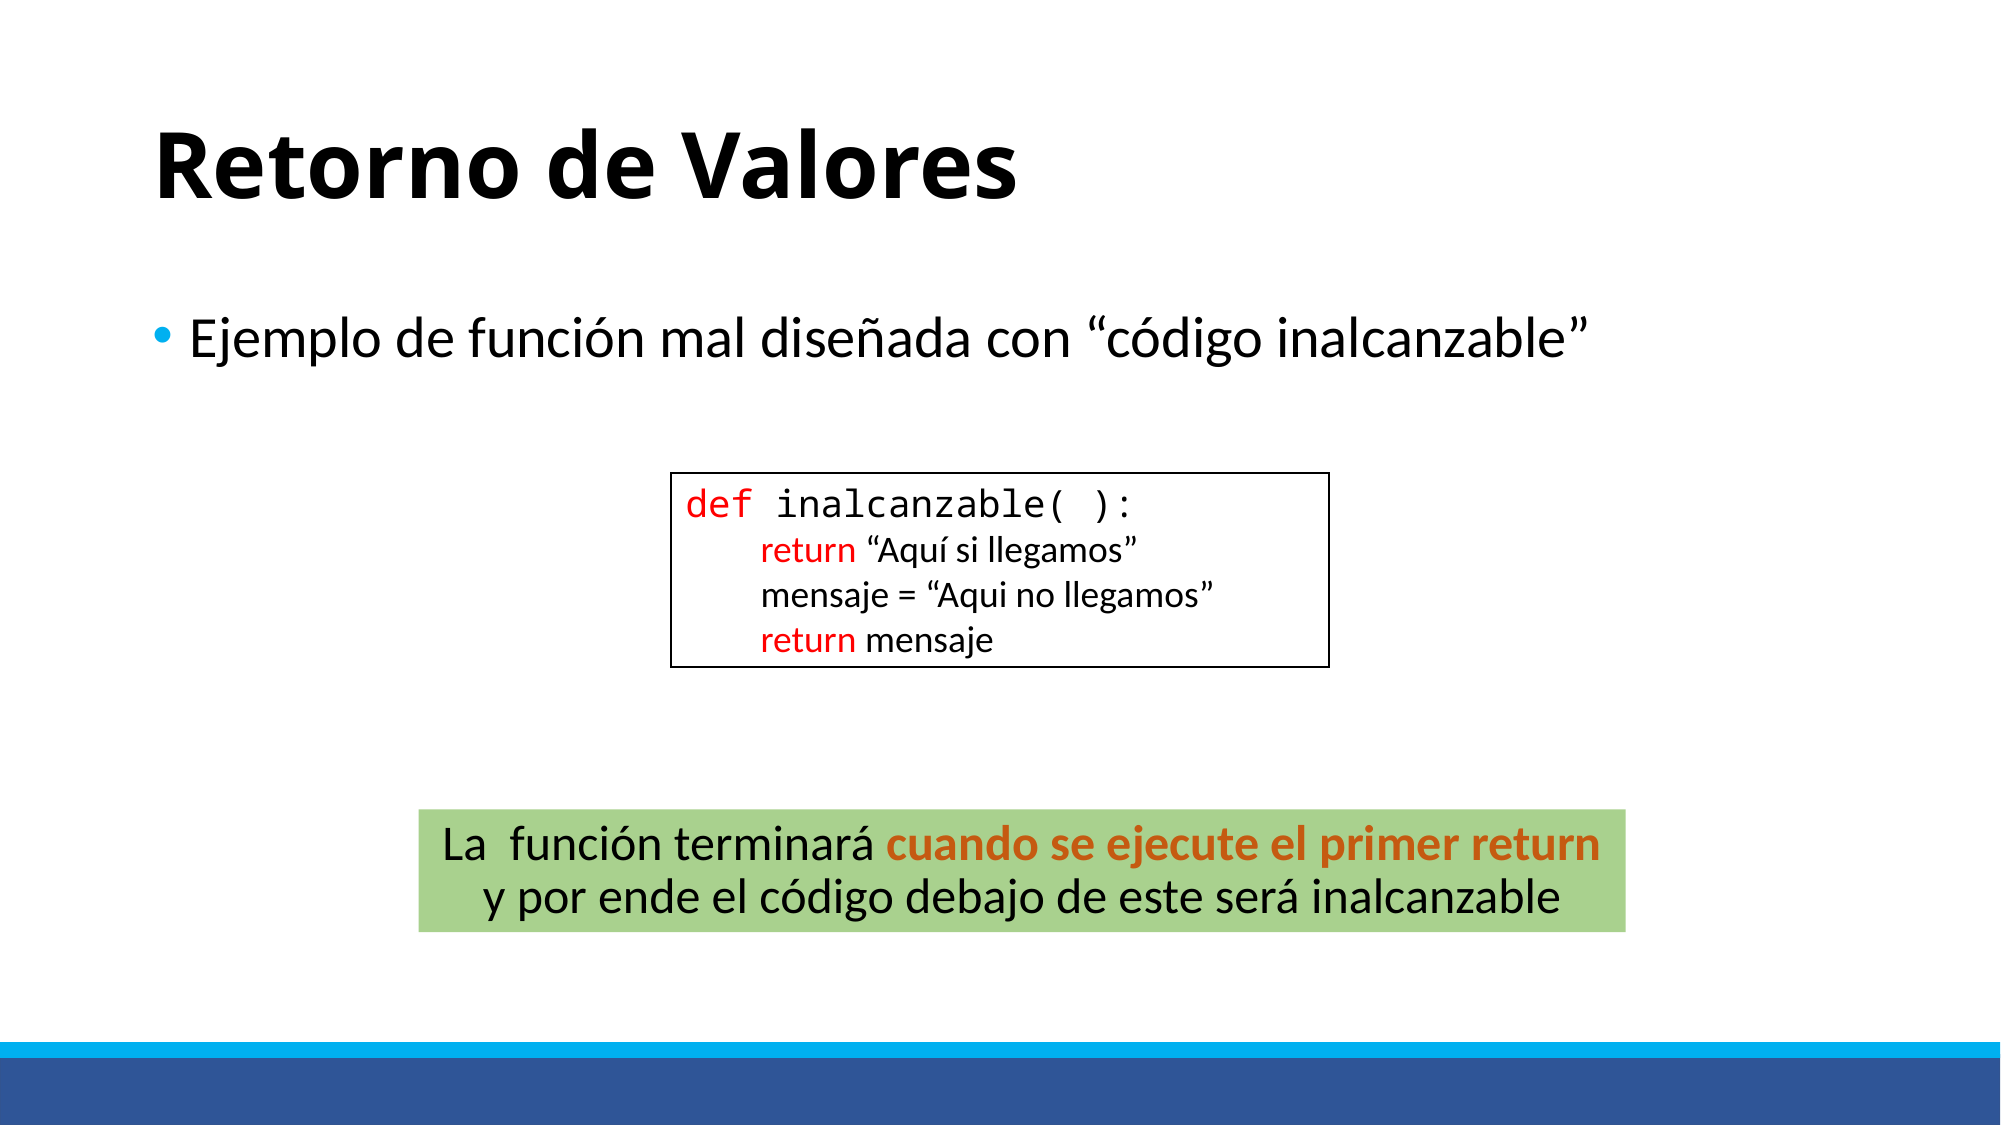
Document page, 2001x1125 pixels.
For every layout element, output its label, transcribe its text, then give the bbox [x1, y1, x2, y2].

title Retorno de Valores [137, 59, 1863, 278]
text_box def inalcanzable( ): return “Aquí si llegamos” mensaje = “Aqui no llegamos” return mensaje [670, 472, 1330, 668]
list Ejemplo de función mal diseñada con “código inalcanzable” [137, 299, 1863, 1014]
text_box La función terminará cuando se ejecute el primer return y por ende el código debajo de este será inalcanzable [418, 809, 1626, 933]
